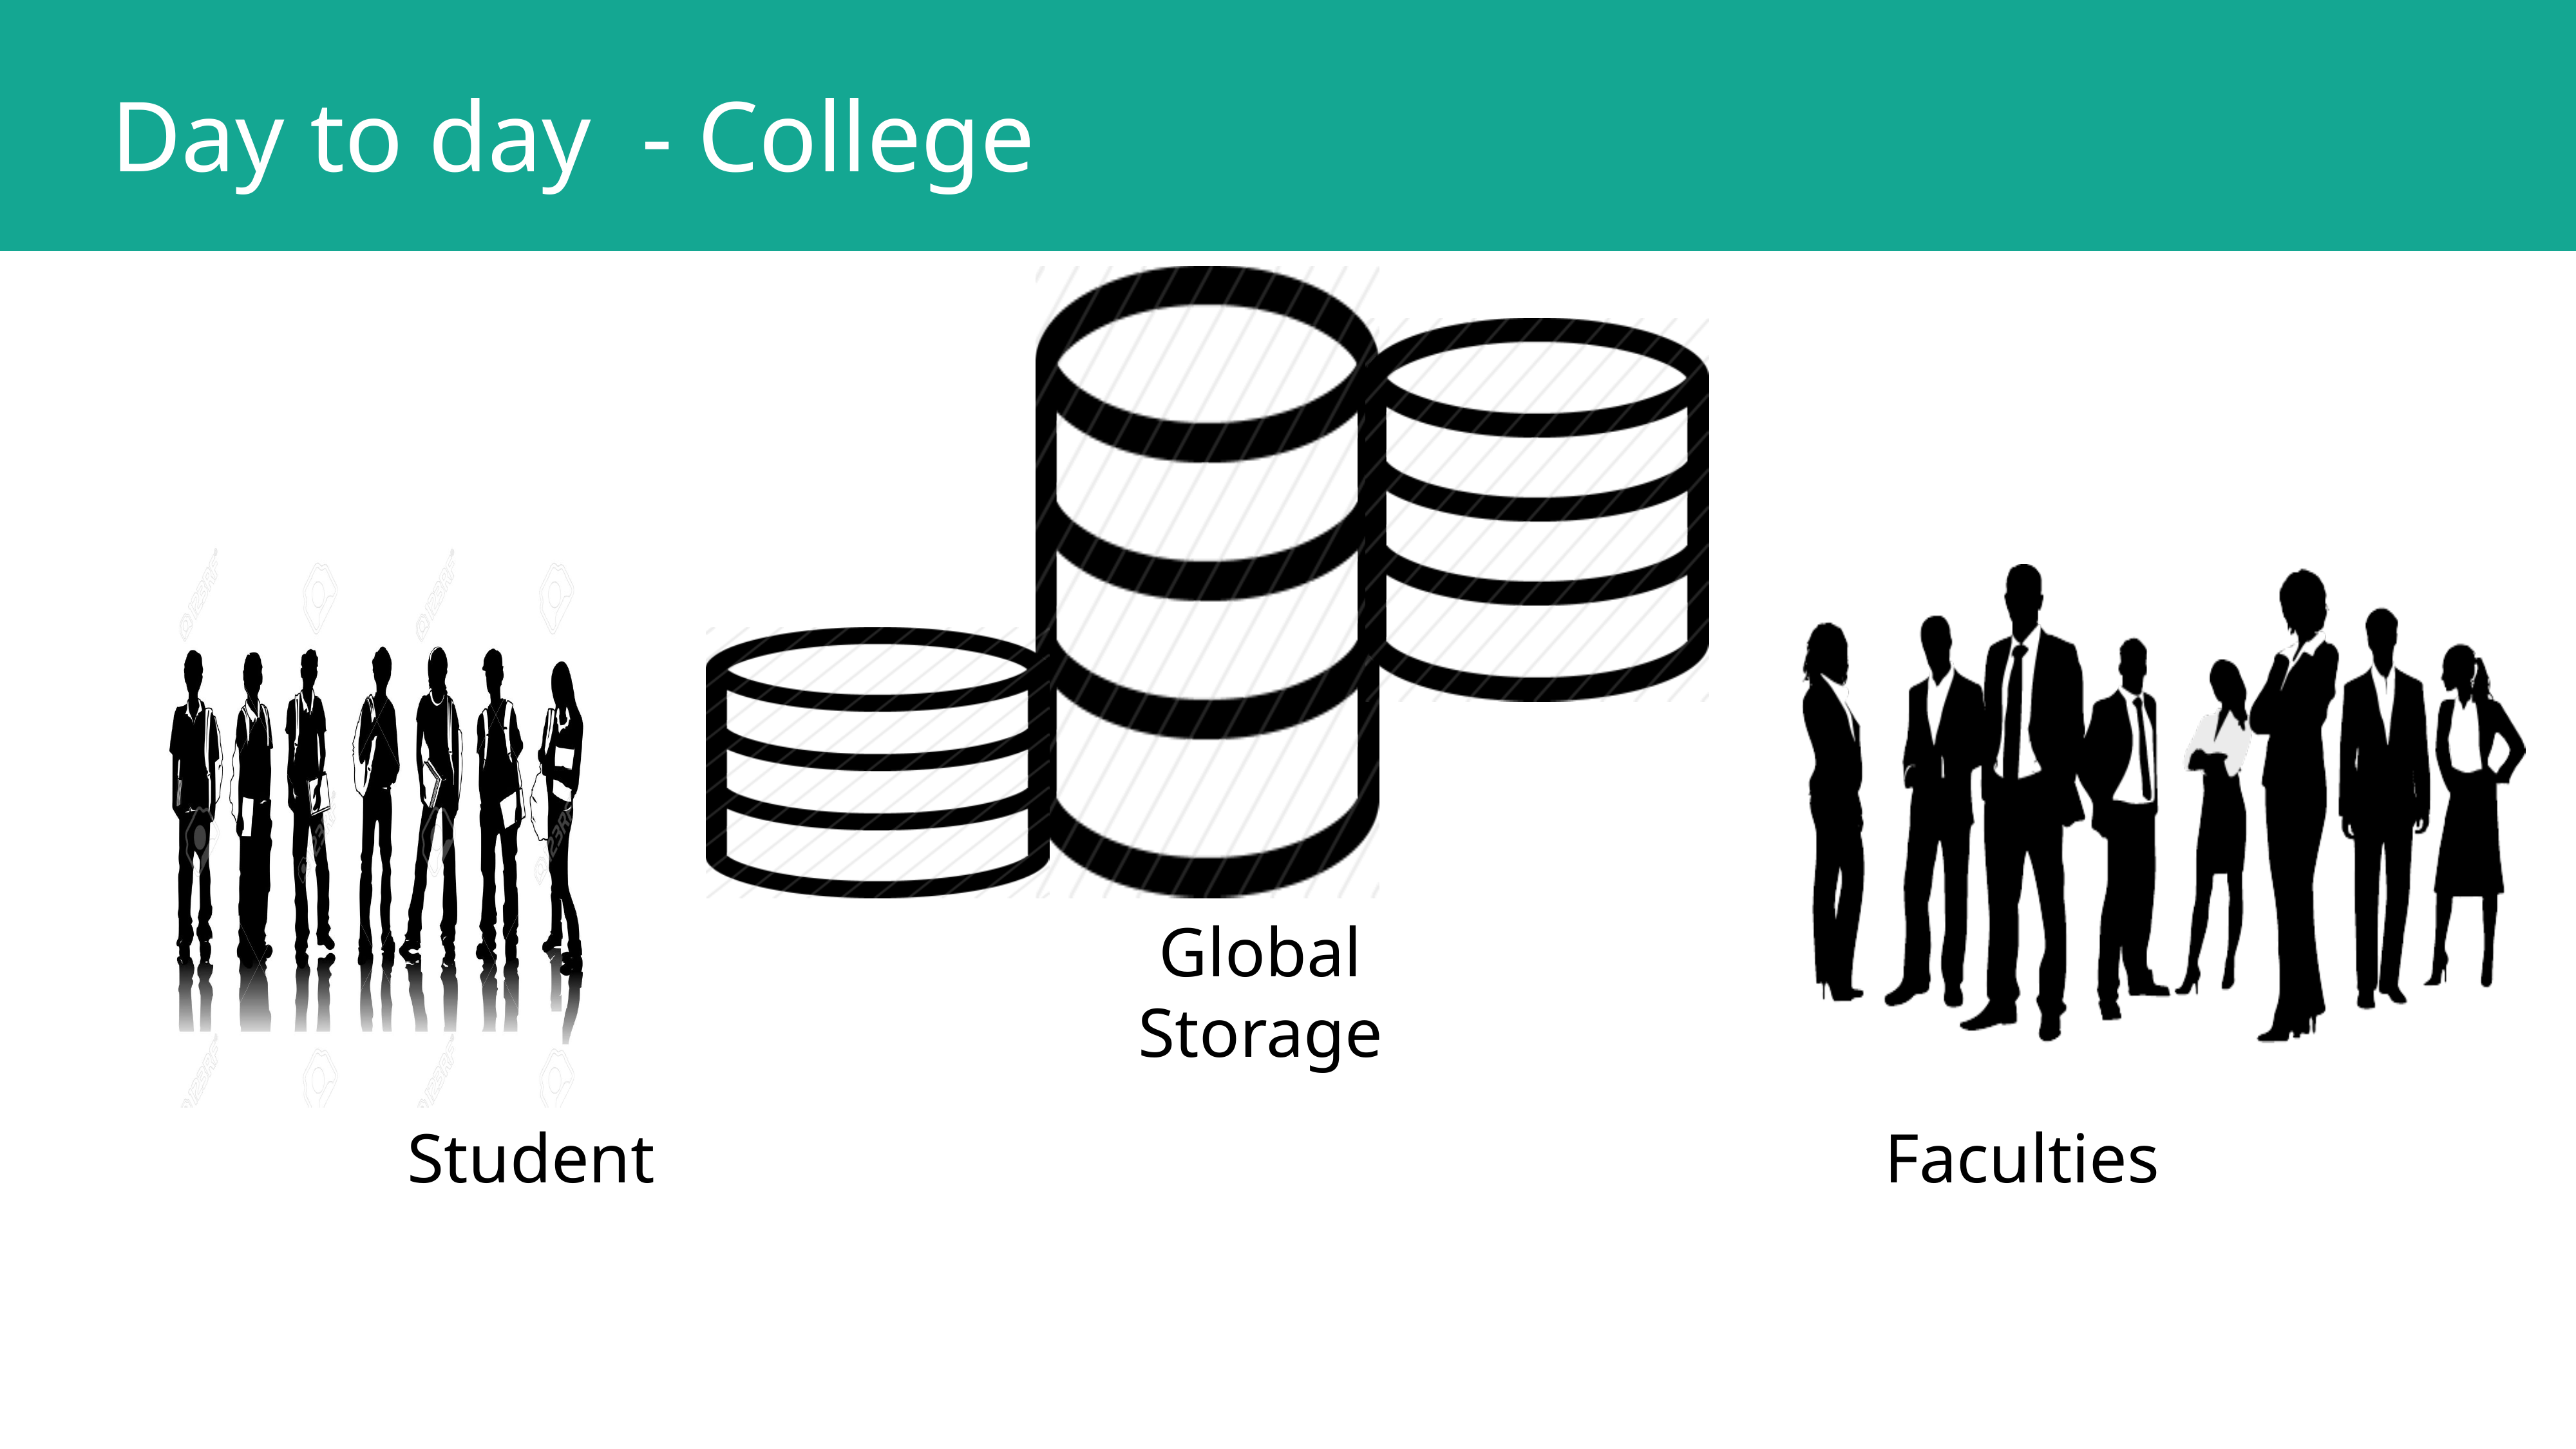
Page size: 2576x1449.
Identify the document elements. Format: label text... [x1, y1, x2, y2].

picture [1801, 564, 2526, 1044]
text_box Faculties [1674, 1108, 2370, 1204]
picture [167, 527, 587, 1108]
text_box [0, 0, 2576, 251]
text_box Global Storage [1049, 902, 1472, 1079]
picture [706, 266, 1709, 899]
text_box Day to day - College [103, 68, 2492, 199]
text_box Student [103, 1108, 960, 1204]
